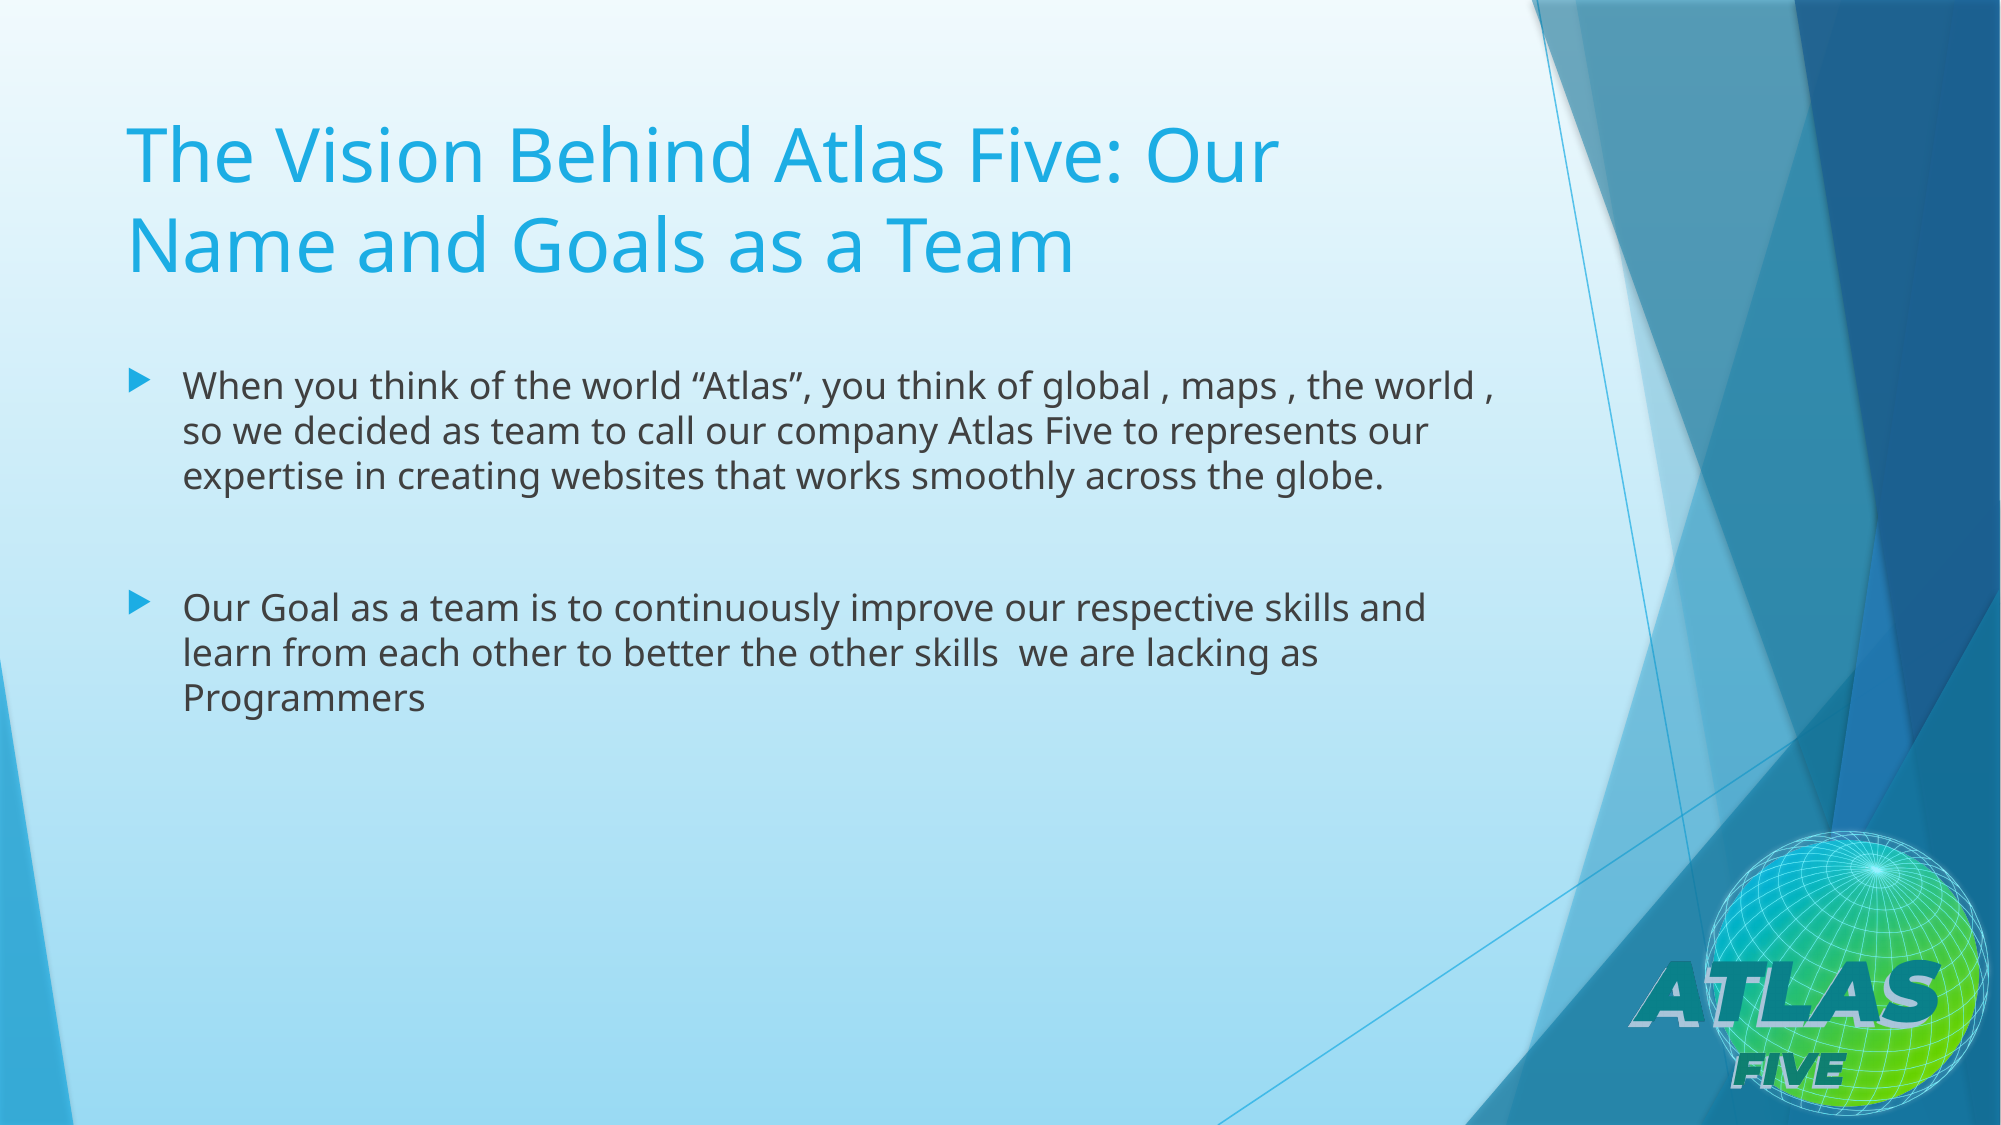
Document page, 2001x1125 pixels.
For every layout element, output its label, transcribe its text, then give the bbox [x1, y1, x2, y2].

title The Vision Behind Atlas Five: Our Name and Goals as a Team [111, 99, 1522, 317]
list When you think of the world “Atlas”, you think of global , maps , the world , so we decided as team to call our company Atlas Five to represents our expertise in creating websites that works smoothly across the globe. Our Goal as a team is to continuously improve our respective skills and learn from each other to better the other skills we are lacking as Programmers [111, 354, 1522, 992]
picture [1627, 821, 2000, 1125]
